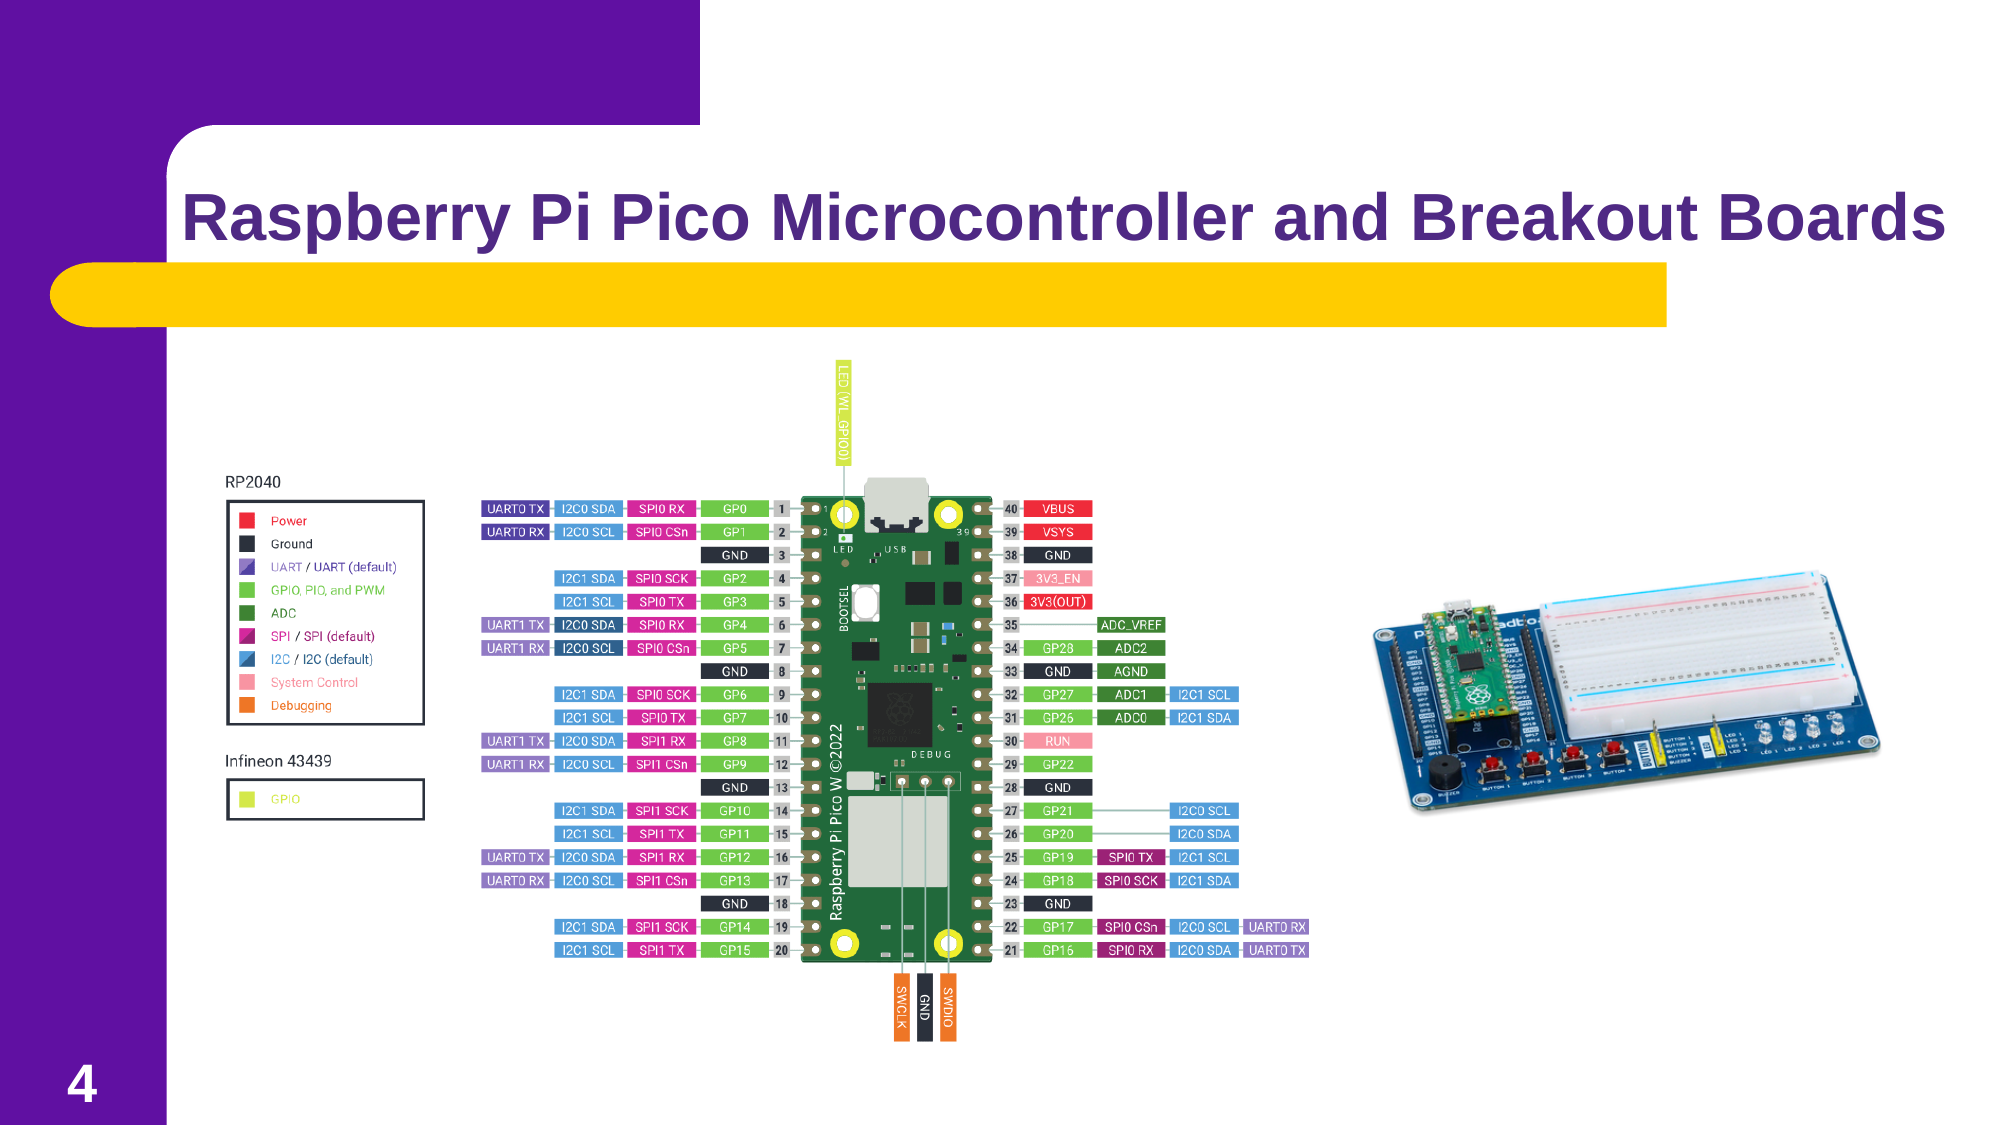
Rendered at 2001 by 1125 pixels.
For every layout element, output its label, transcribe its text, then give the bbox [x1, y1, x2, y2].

slide_number 4 [18, 1040, 148, 1122]
title Raspberry Pi Pico Microcontroller and Breakout Boards [166, 124, 1967, 263]
picture [177, 339, 1945, 1081]
